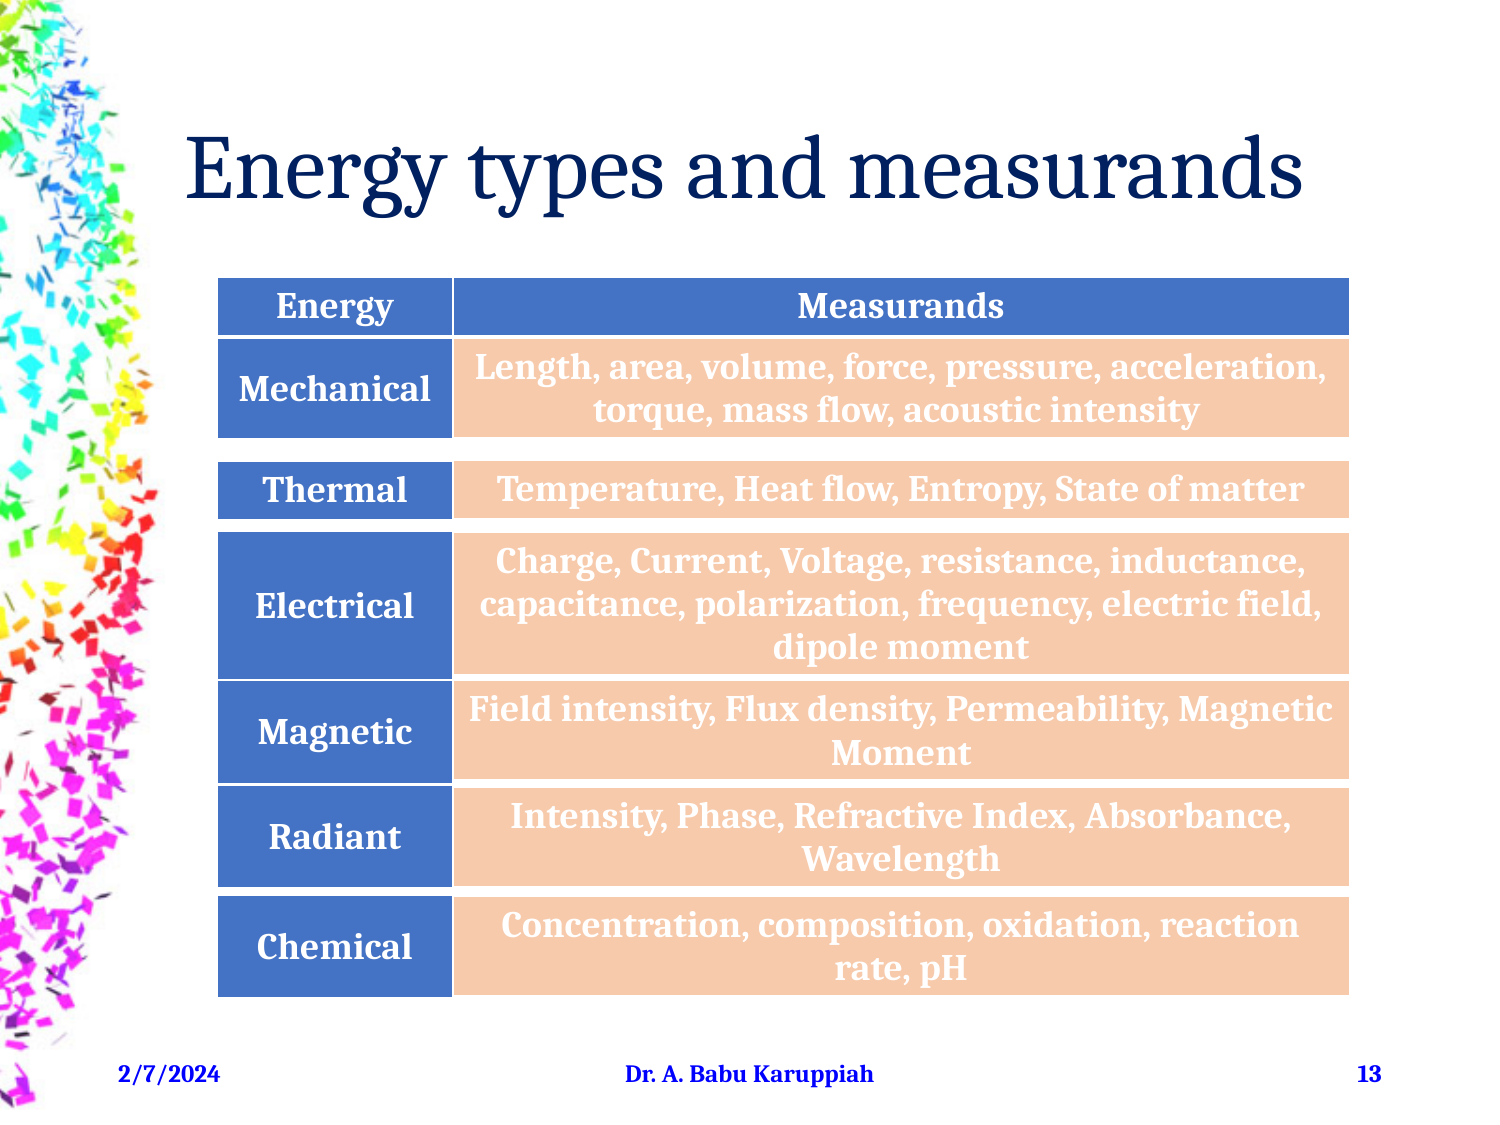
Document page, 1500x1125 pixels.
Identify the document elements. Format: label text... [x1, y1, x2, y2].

title Energy types and measurands [169, 59, 1397, 278]
table_header Field intensity, Flux density, Permeability, Magnetic Moment [454, 681, 1349, 779]
table_header Temperature, Heat flow, Entropy, State of matter [454, 461, 1349, 518]
table_header Measurands [454, 278, 1349, 335]
table_header Charge, Current, Voltage, resistance, inductance, capacitance, polarization, frequency, electric field, dipole moment [454, 533, 1349, 674]
table_header Radiant [218, 786, 452, 887]
table_header Electrical [218, 532, 452, 679]
table_header Concentration, composition, oxidation, reaction rate, pH [454, 897, 1349, 995]
table_header Length, area, volume, force, pressure, acceleration, torque, mass flow, acoustic intensity [454, 339, 1349, 437]
table_header Magnetic [218, 681, 452, 783]
footer Dr. A. Babu Karuppiah [496, 1042, 1004, 1103]
table_header Energy [218, 278, 452, 335]
slide_number ‹#› [1059, 1042, 1397, 1103]
table_header Mechanical [218, 339, 452, 438]
table_header Thermal [218, 462, 452, 519]
table_header Chemical [218, 896, 452, 997]
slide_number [103, 1042, 441, 1103]
table_header Intensity, Phase, Refractive Index, Absorbance, Wavelength [454, 788, 1349, 886]
